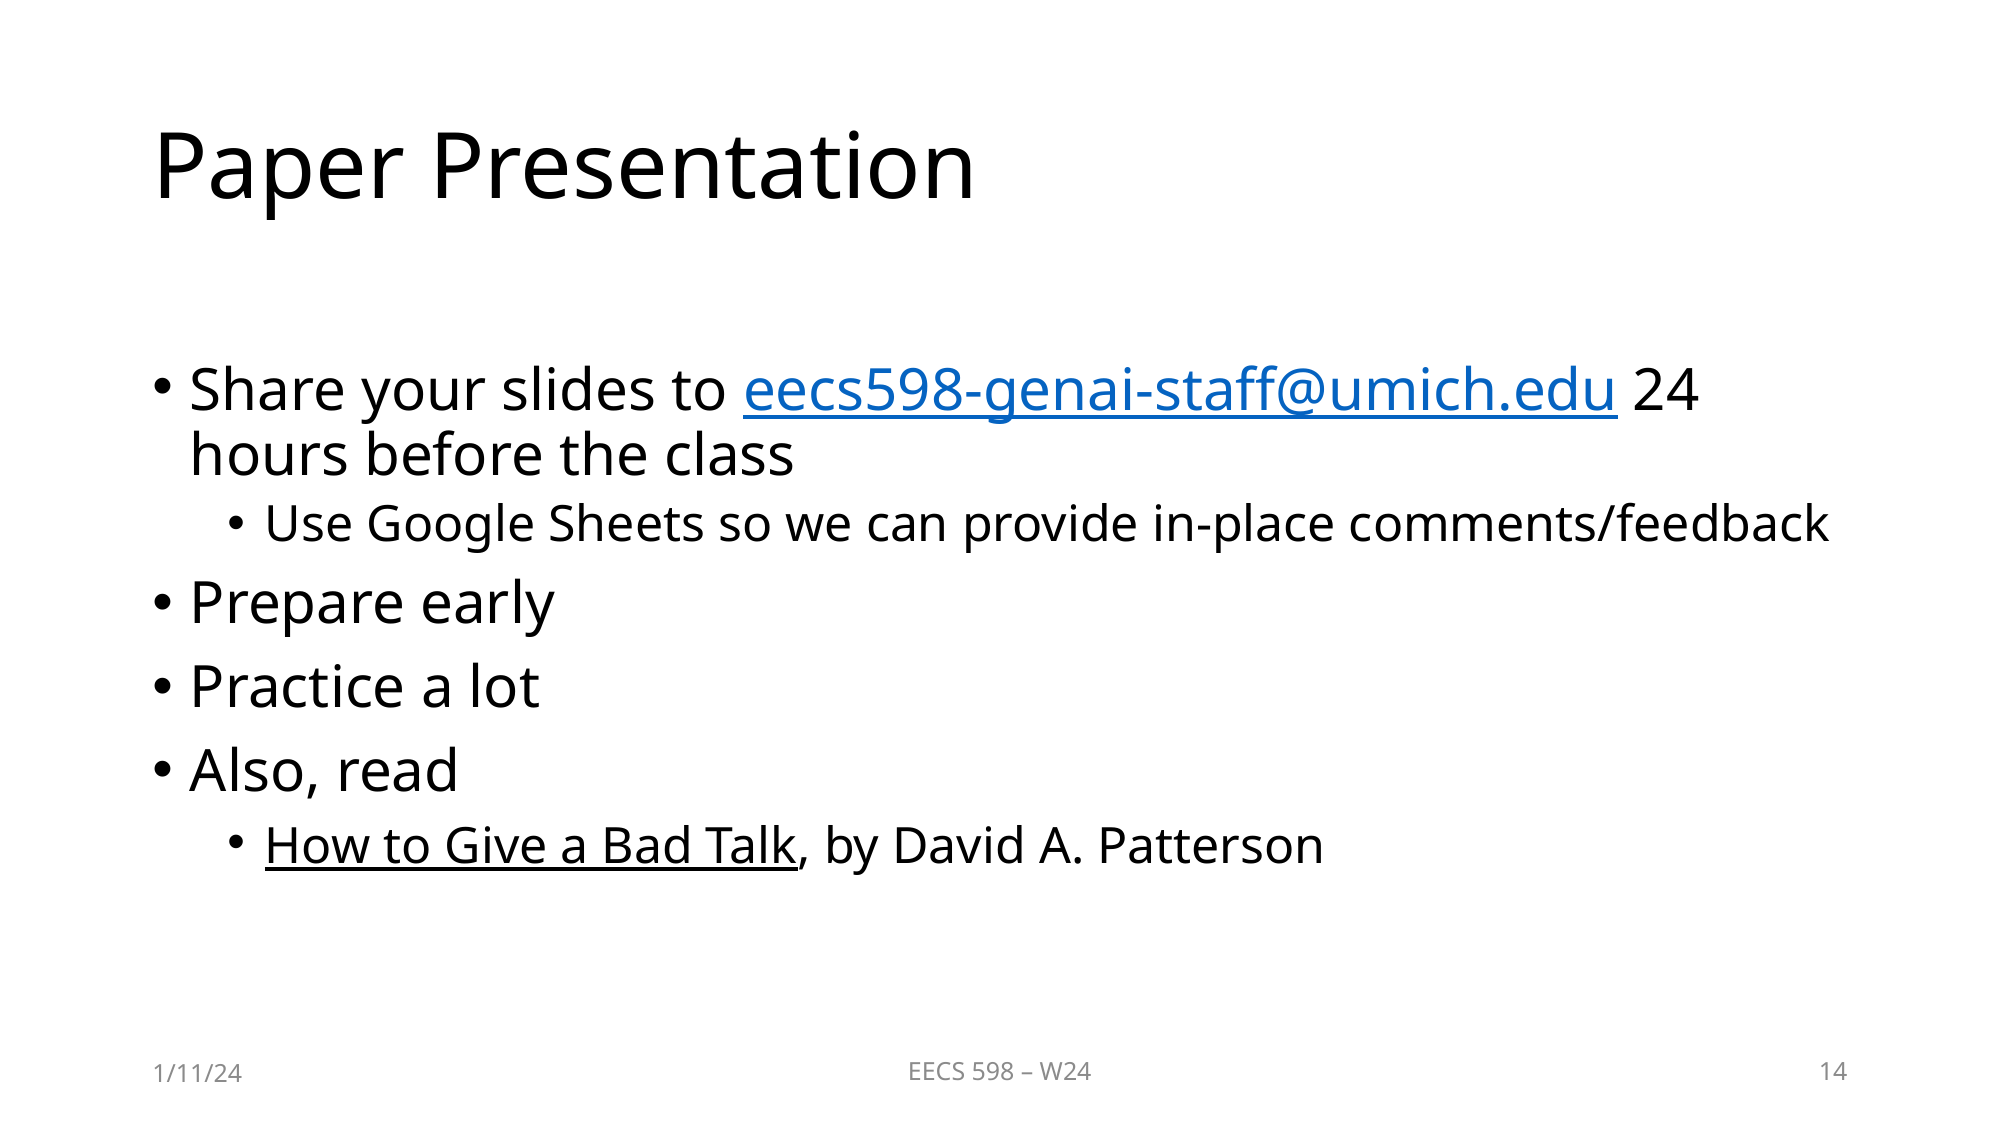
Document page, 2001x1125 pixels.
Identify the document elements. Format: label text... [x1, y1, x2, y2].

title Paper Presentation [137, 59, 1863, 278]
list Share your slides to eecs598-genai-staff@umich.edu 24 hours before the class Use Google Sheets so we can provide in-place comments/feedback Prepare early Practice a lot Also, read How to Give a Bad Talk, by David A. Patterson [137, 299, 1863, 1014]
slide_number 14 [1412, 1042, 1863, 1103]
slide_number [137, 1042, 588, 1103]
footer EECS 598 – W24 [662, 1042, 1338, 1103]
